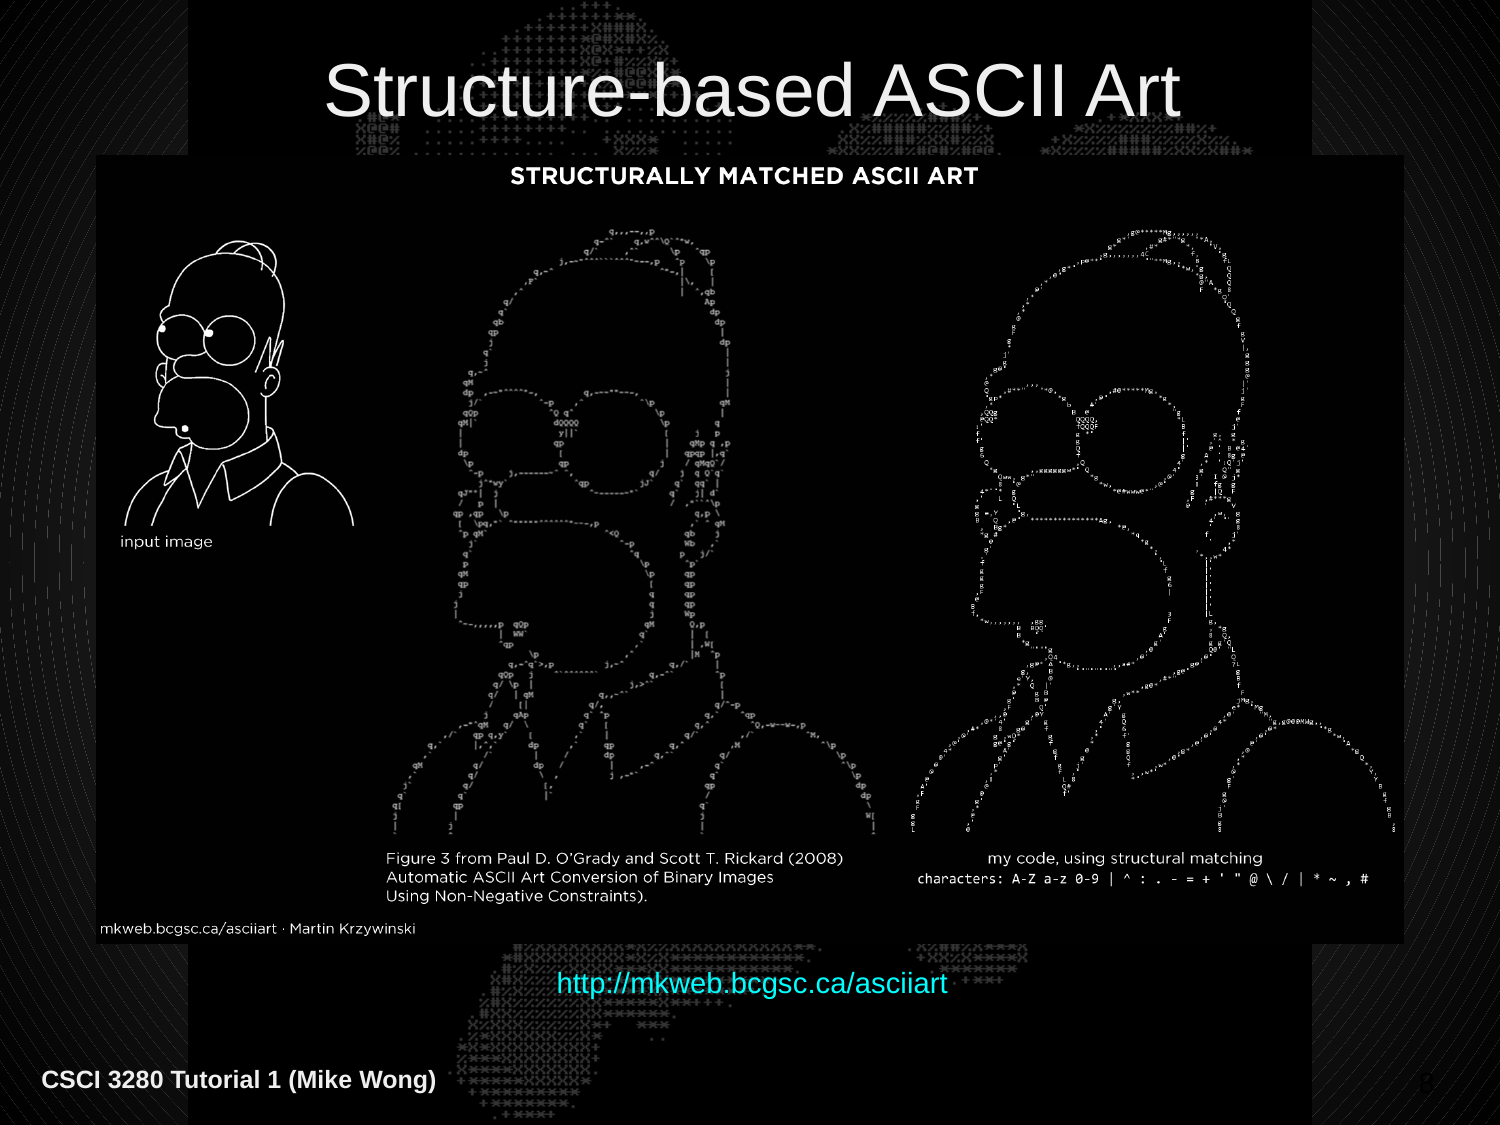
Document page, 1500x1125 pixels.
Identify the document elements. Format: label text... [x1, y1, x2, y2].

picture [96, 0, 1404, 1125]
slide_number ‹#› [1403, 1038, 1494, 1125]
text_box http://mkweb.bcgsc.ca/asciiart [297, 953, 1208, 1016]
text_box Structure-based ASCII Art [191, 26, 1314, 150]
